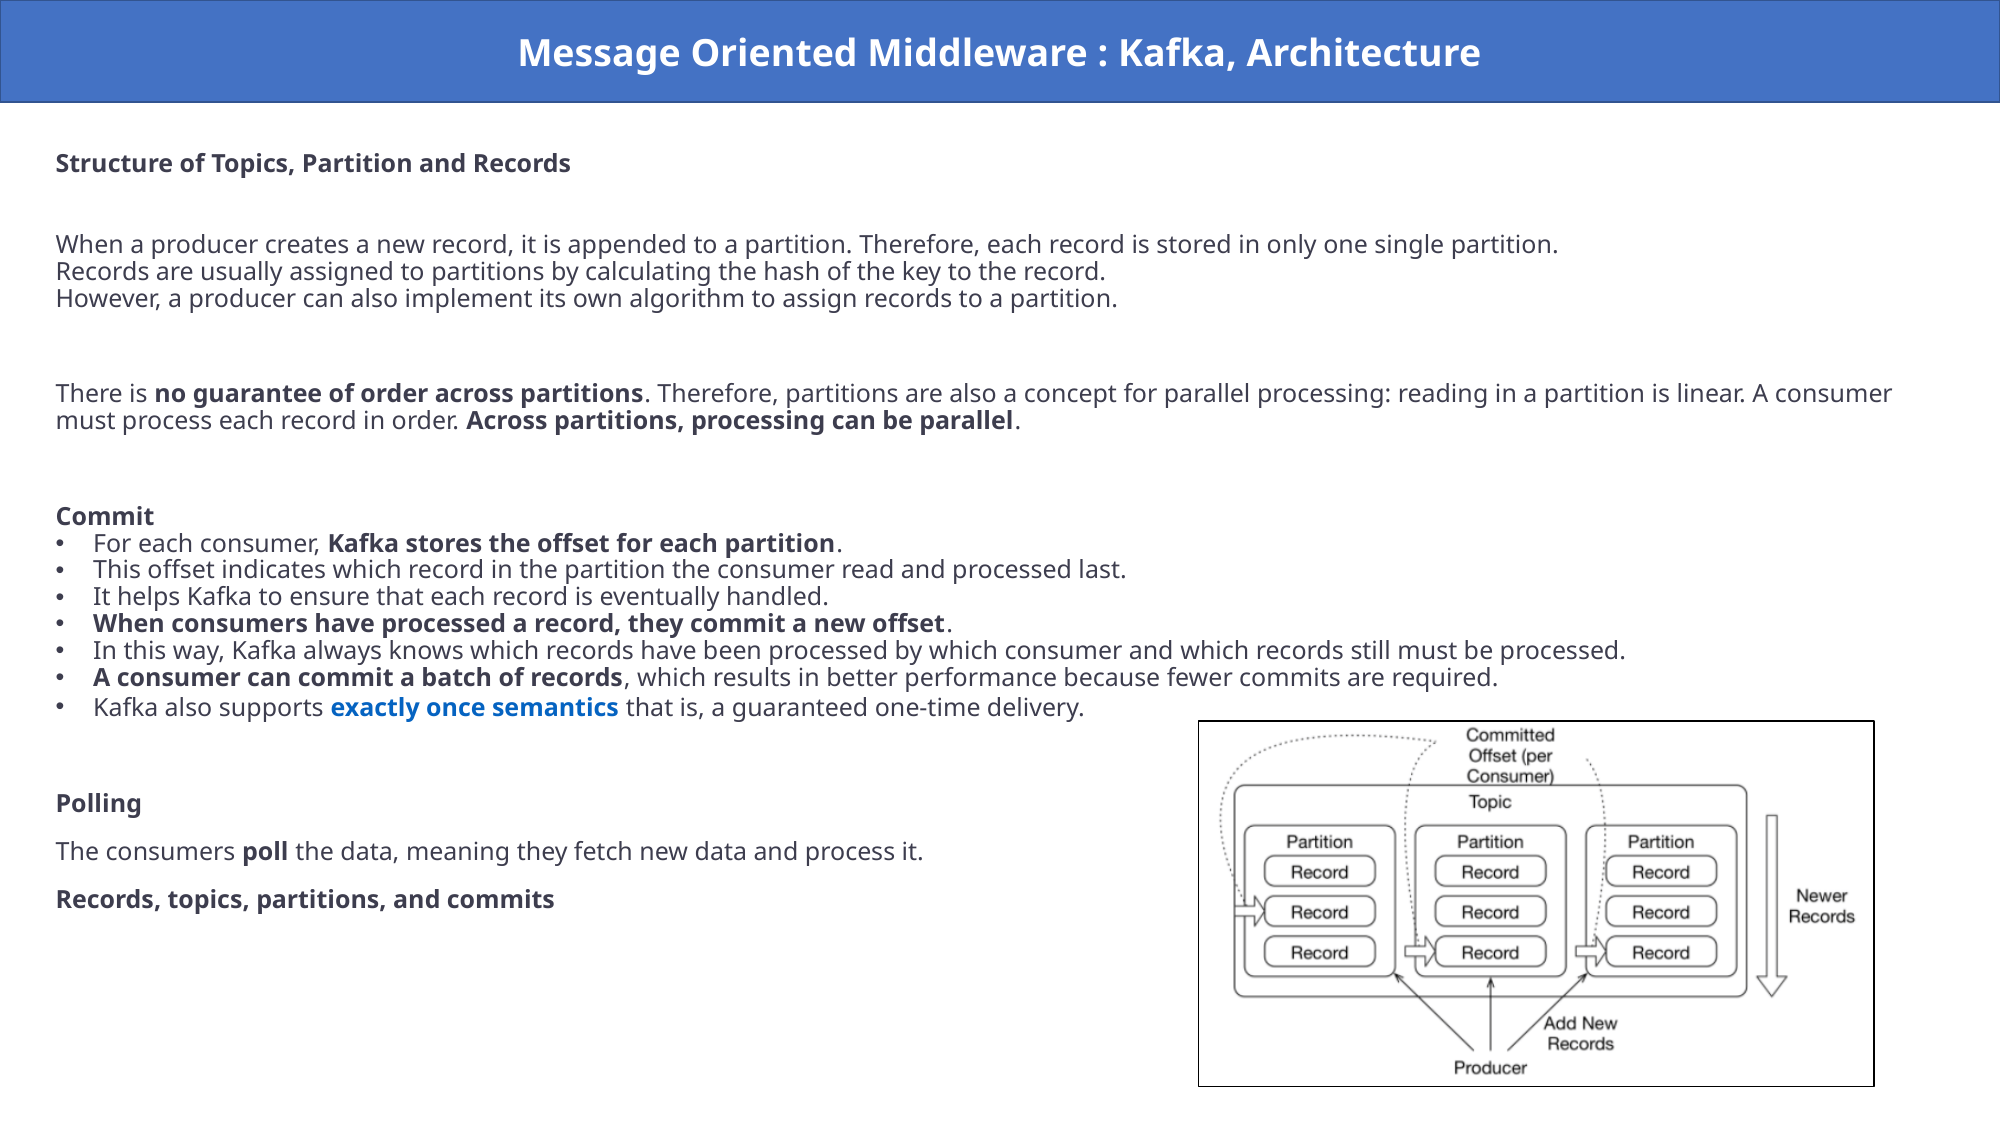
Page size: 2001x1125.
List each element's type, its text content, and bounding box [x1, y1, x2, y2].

picture [1198, 723, 1875, 1087]
list Structure of Topics, Partition and Records When a producer creates a new record, it is appended to a partition. Therefore, each record is stored in only one single partition. Records are usually assigned to partitions by calculating the hash of the key to the record. However, a producer can also implement its own algorithm to assign records to a partition. There is no guarantee of order across partitions. Therefore, partitions are also a concept for parallel processing: reading in a partition is linear. A consumer must process each record in order. Across partitions, processing can be parallel. Commit For each consumer, Kafka stores the offset for each partition. This offset indicates which record in the partition the consumer read and processed last. It helps Kafka to ensure that each record is eventually handled. When consumers have processed a record, they commit a new offset. In this way, Kafka always knows which records have been processed by which consumer and which records still must be processed. A consumer can commit a batch of records, which results in better performance because fewer commits are required. Kafka also supports exactly once semantics that is, a guaranteed one-time delivery. Polling The consumers poll the data, meaning they fetch new data and process it. Records, topics, partitions, and commits [40, 143, 1936, 1101]
text_box Message Oriented Middleware : Kafka, Architecture [0, 0, 2000, 103]
